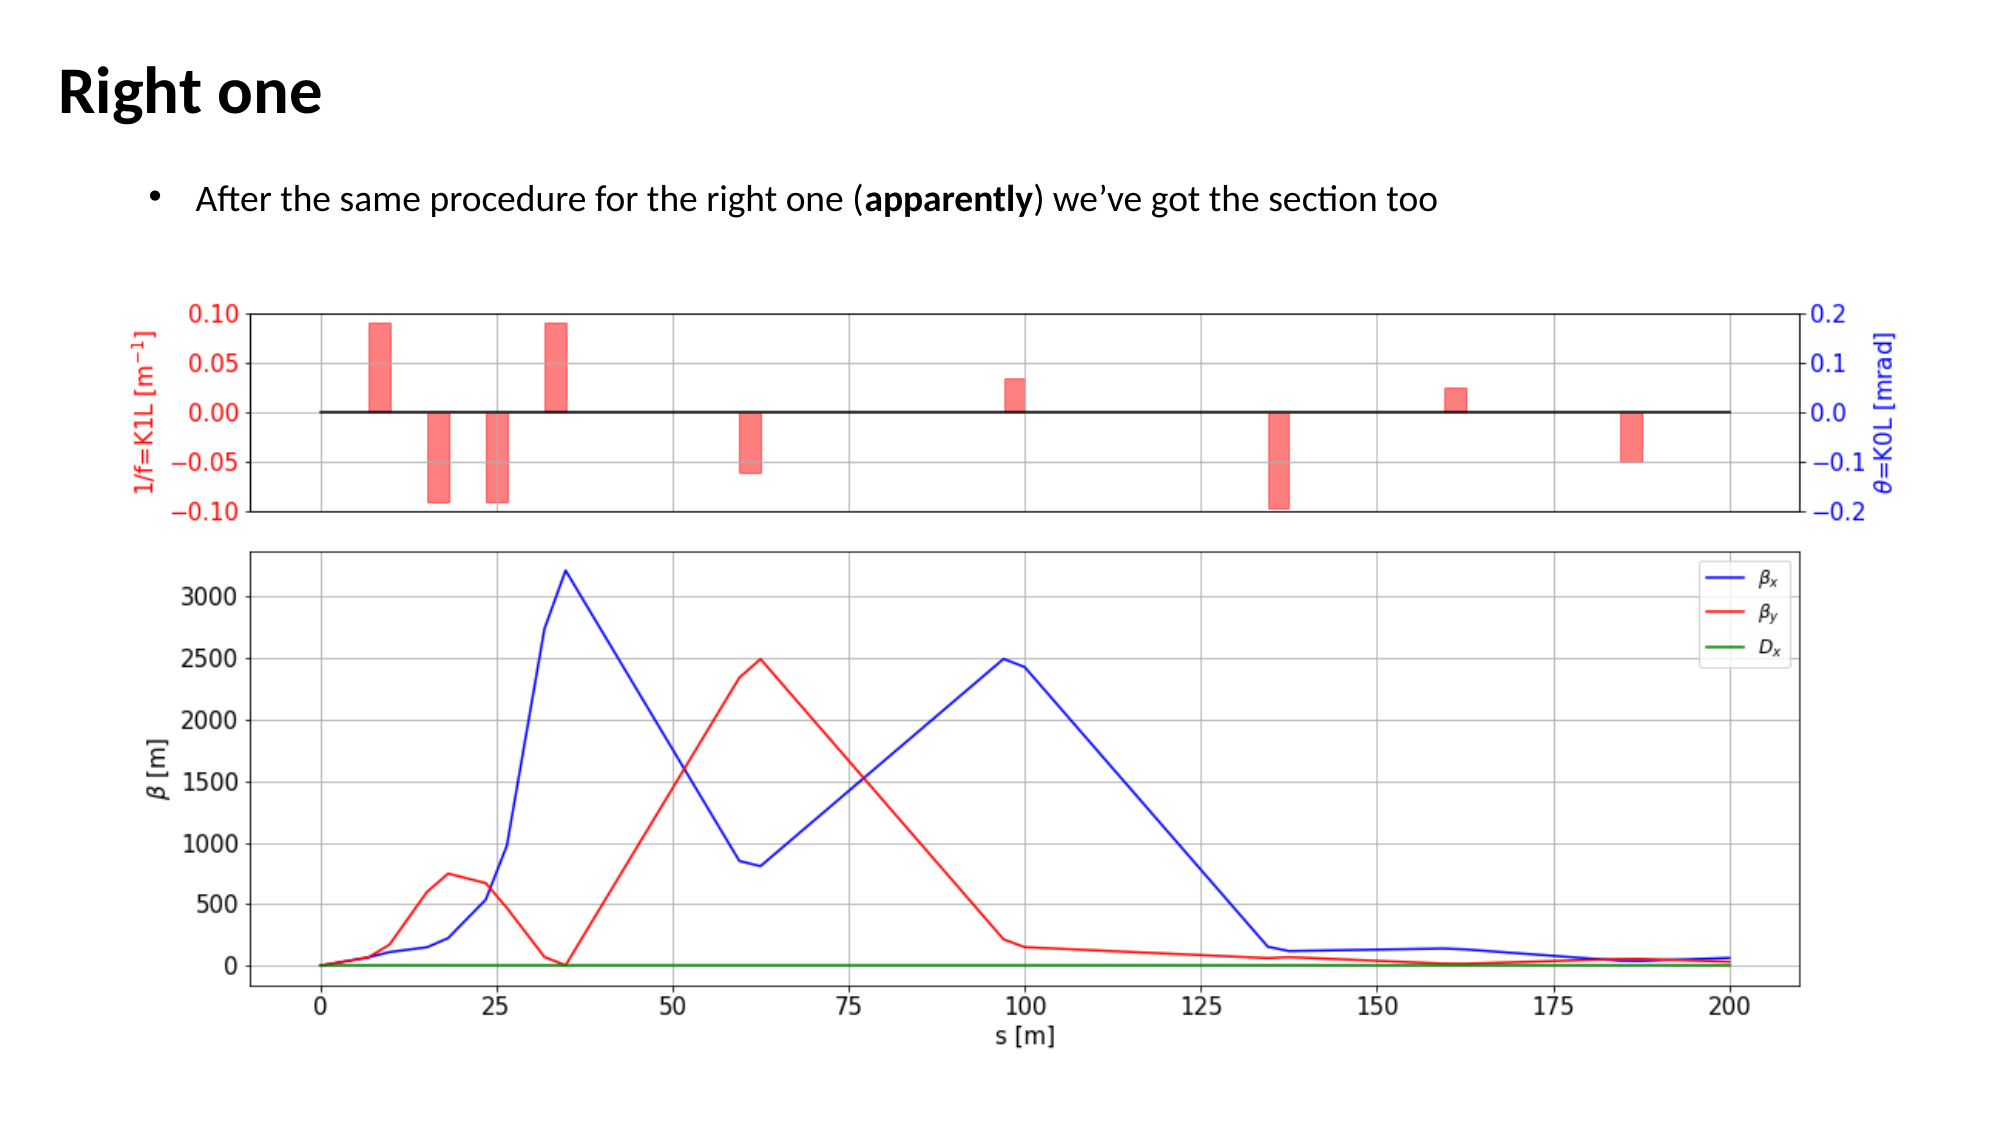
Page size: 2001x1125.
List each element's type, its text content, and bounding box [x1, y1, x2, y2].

text_box Right one [43, 39, 941, 135]
text_box After the same procedure for the right one (apparently) we’ve got the section too [133, 166, 1867, 207]
picture [0, 207, 2000, 1097]
